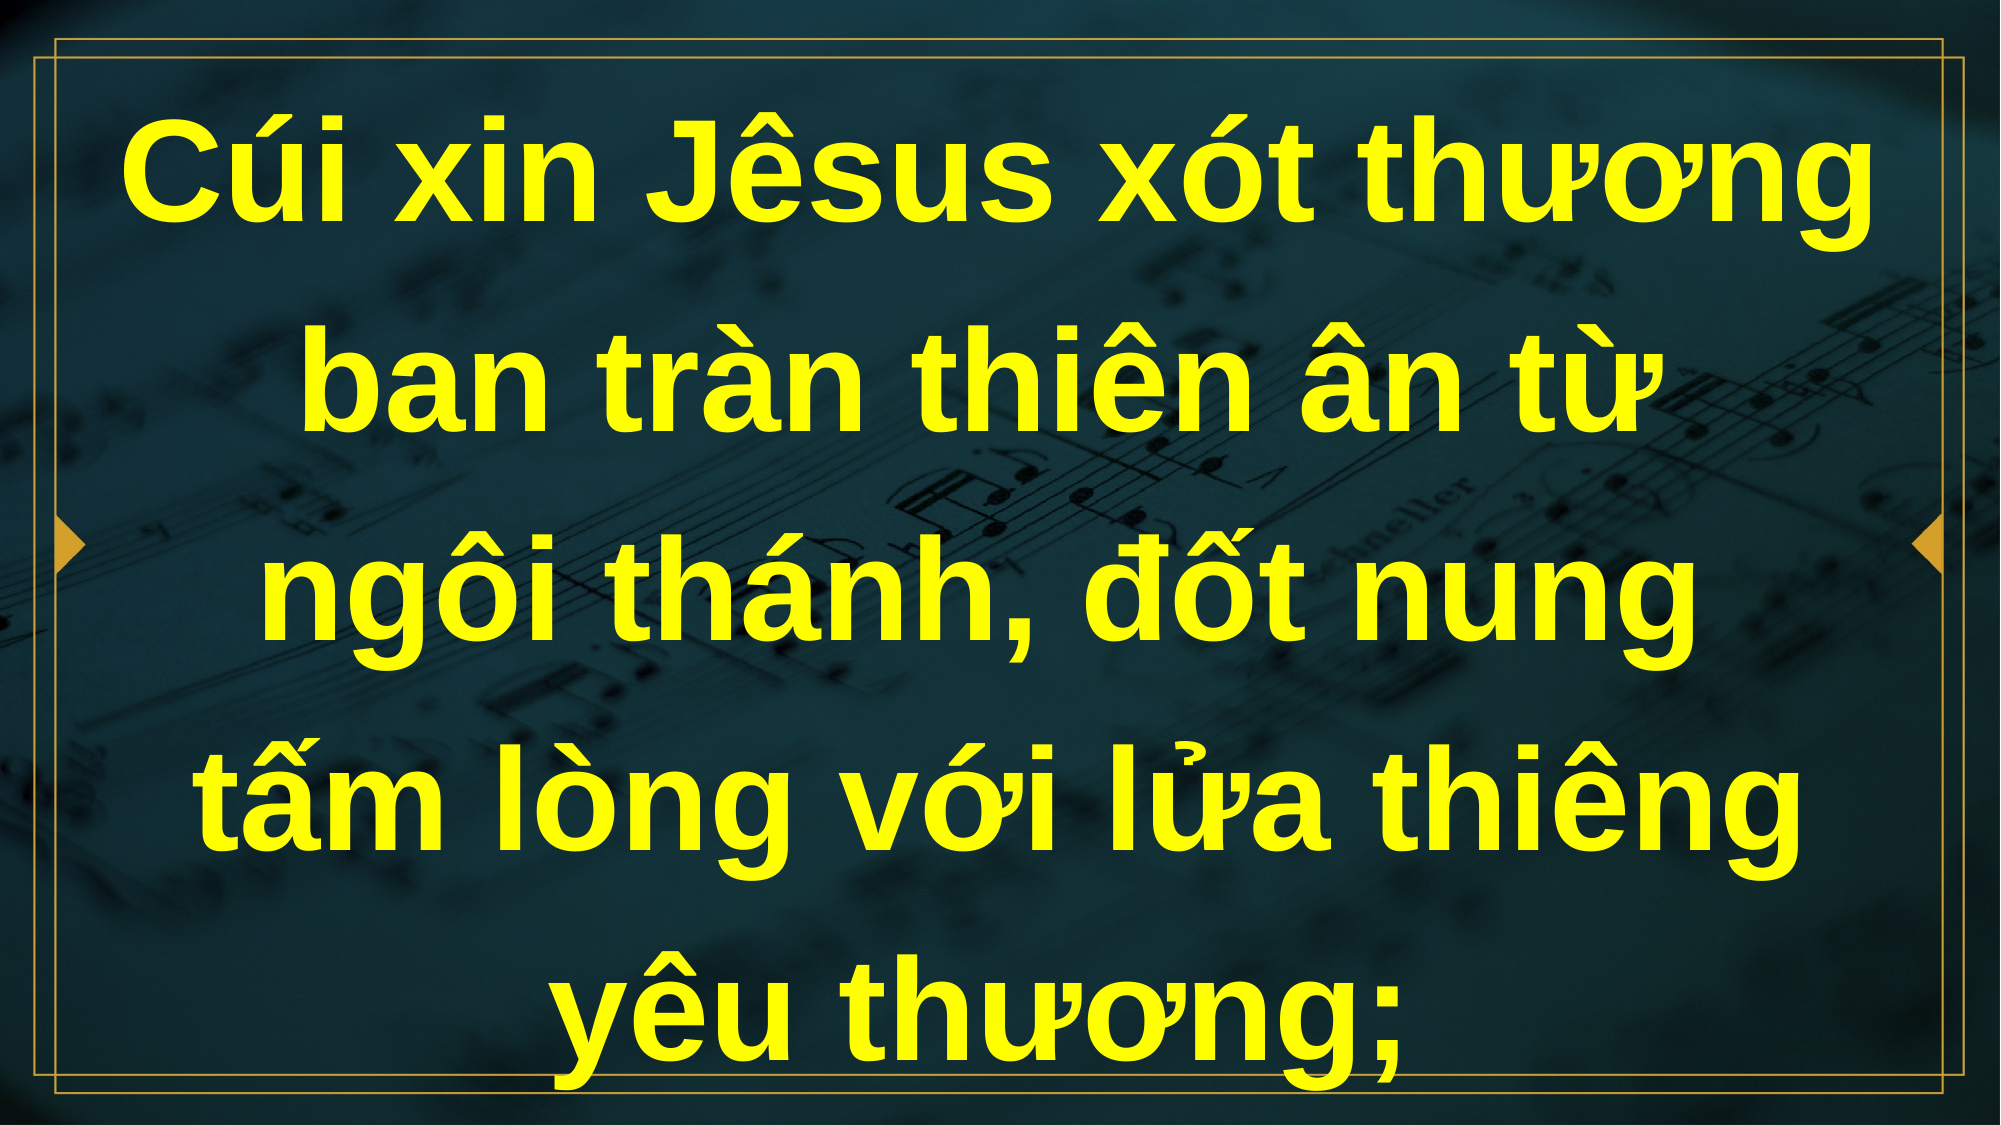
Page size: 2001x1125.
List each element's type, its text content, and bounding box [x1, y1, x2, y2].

picture [0, 0, 2000, 1125]
title Cúi xin Jêsus xót thương ban tràn thiên ân từ ngôi thánh, đốt nung tấm lòng với lửa thiêng yêu thương; [55, 53, 1945, 1077]
